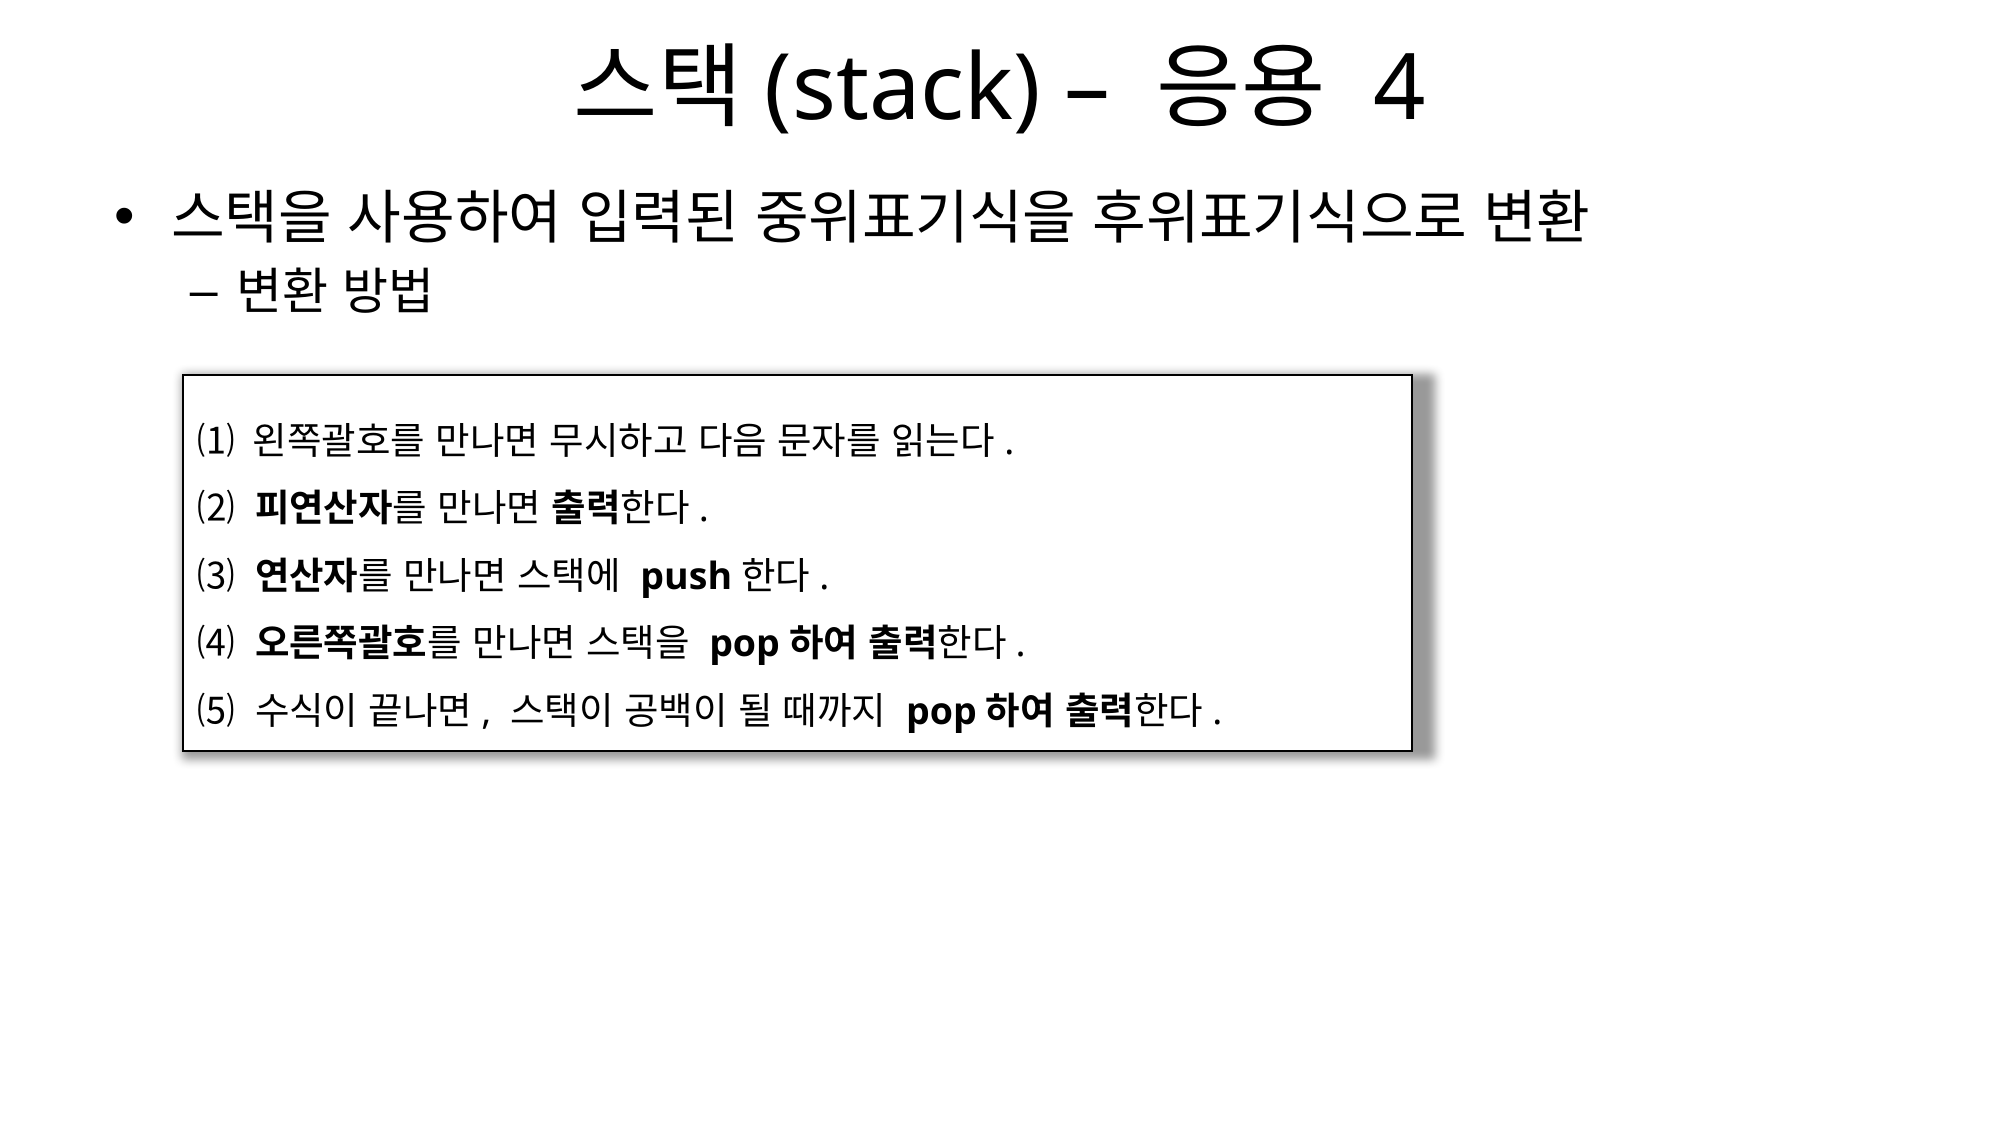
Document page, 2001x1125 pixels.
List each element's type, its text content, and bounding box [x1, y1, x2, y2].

title 스택(stack) – 응용 4 [99, 19, 1900, 147]
text_box ⑴ 왼쪽괄호를 만나면 무시하고 다음 문자를 읽는다. ⑵ 피연산자를 만나면 출력한다. ⑶ 연산자를 만나면 스택에 push한다. ⑷ 오른쪽괄호를 만나면 스택을 pop하여 출력한다. ⑸ 수식이 끝나면, 스택이 공백이 될 때까지 pop하여 출력한다. [183, 374, 1412, 752]
list 스택을 사용하여 입력된 중위표기식을 후위표기식으로 변환 변환 방법 [99, 172, 1900, 1024]
